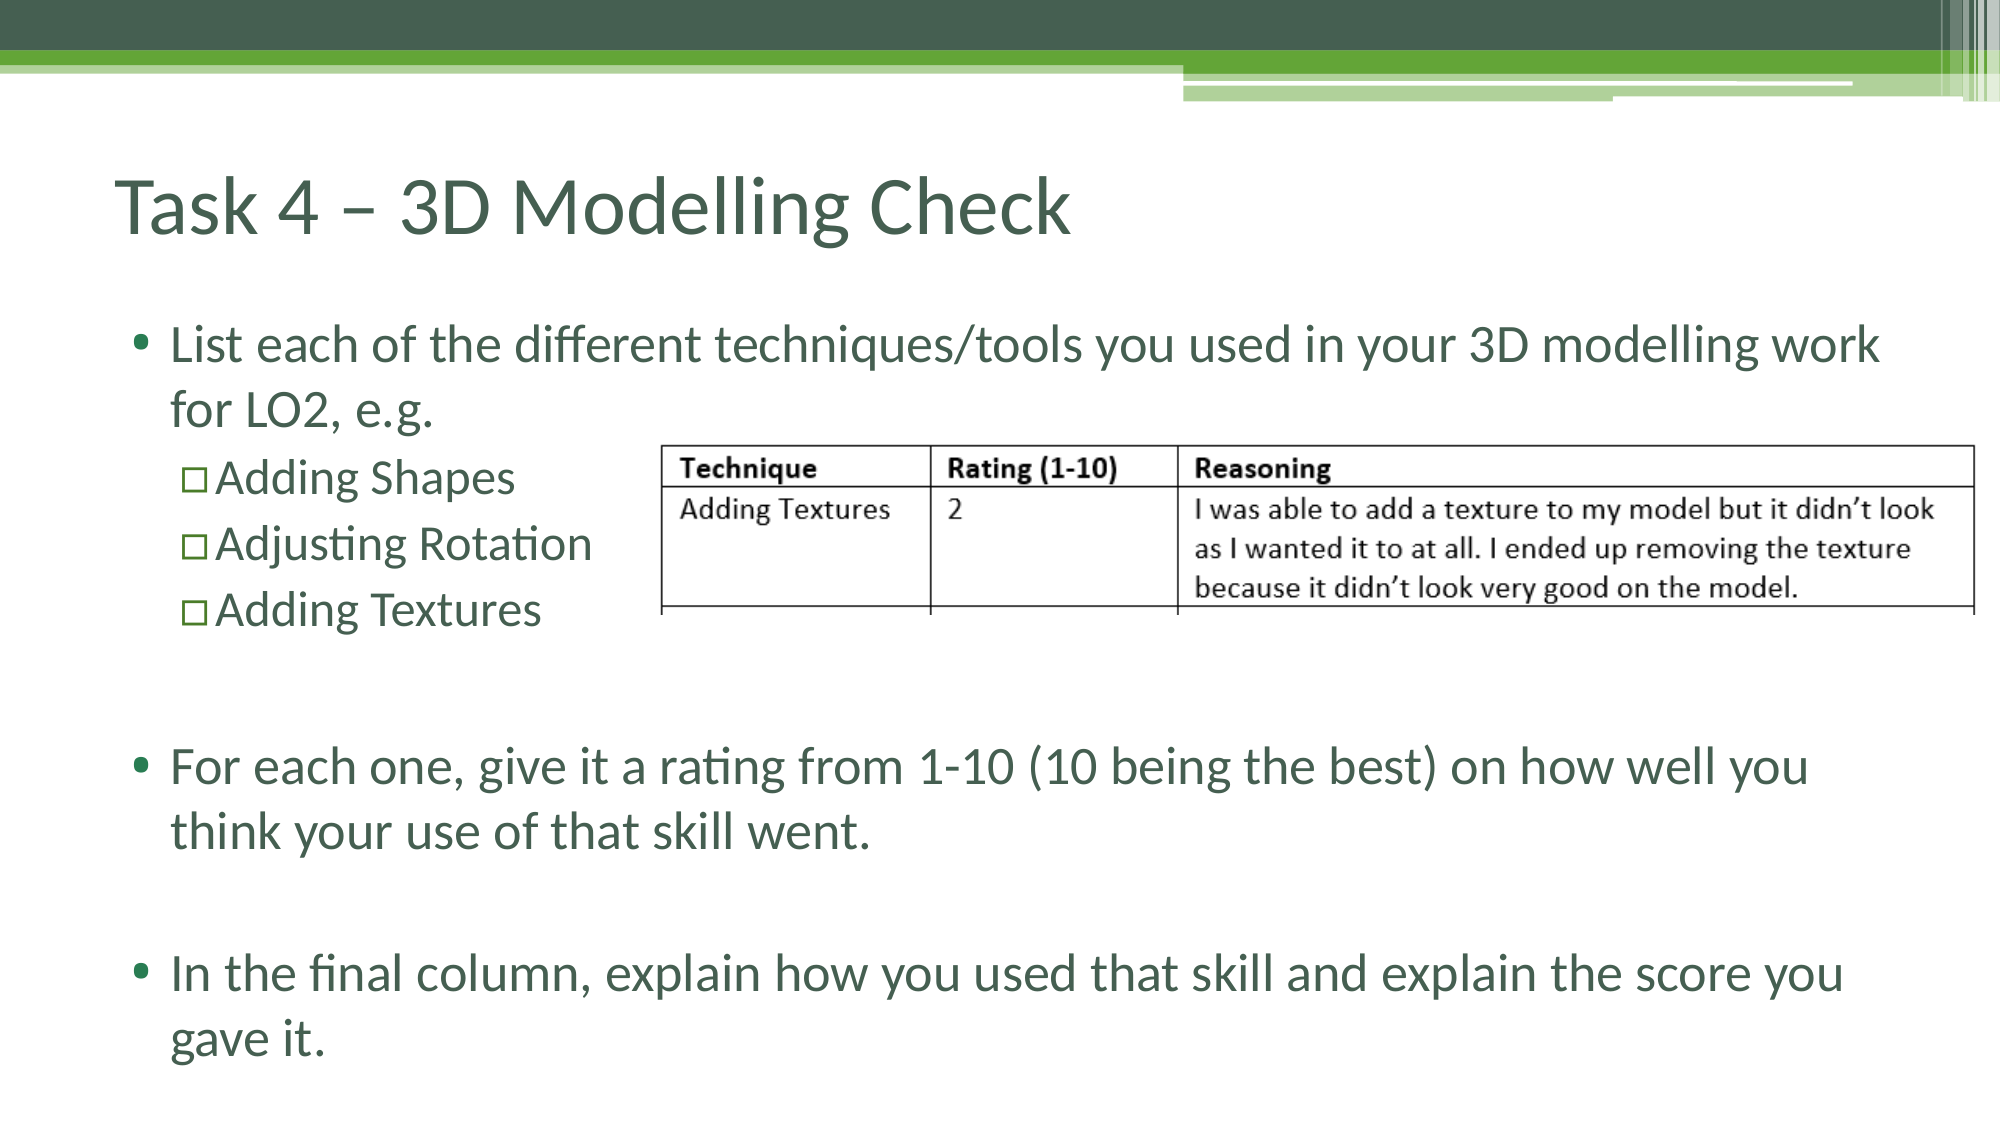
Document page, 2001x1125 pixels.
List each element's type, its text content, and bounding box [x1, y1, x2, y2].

list List each of the different techniques/tools you used in your 3D modelling work for LO2, e.g. Adding Shapes Adjusting Rotation Adding Textures For each one, give it a rating from 1-10 (10 being the best) on how well you think your use of that skill went. In the final column, explain how you used that skill and explain the score you gave it. [99, 301, 1900, 1079]
title Task 4 – 3D Modelling Check [99, 140, 1900, 263]
picture [655, 439, 1983, 615]
